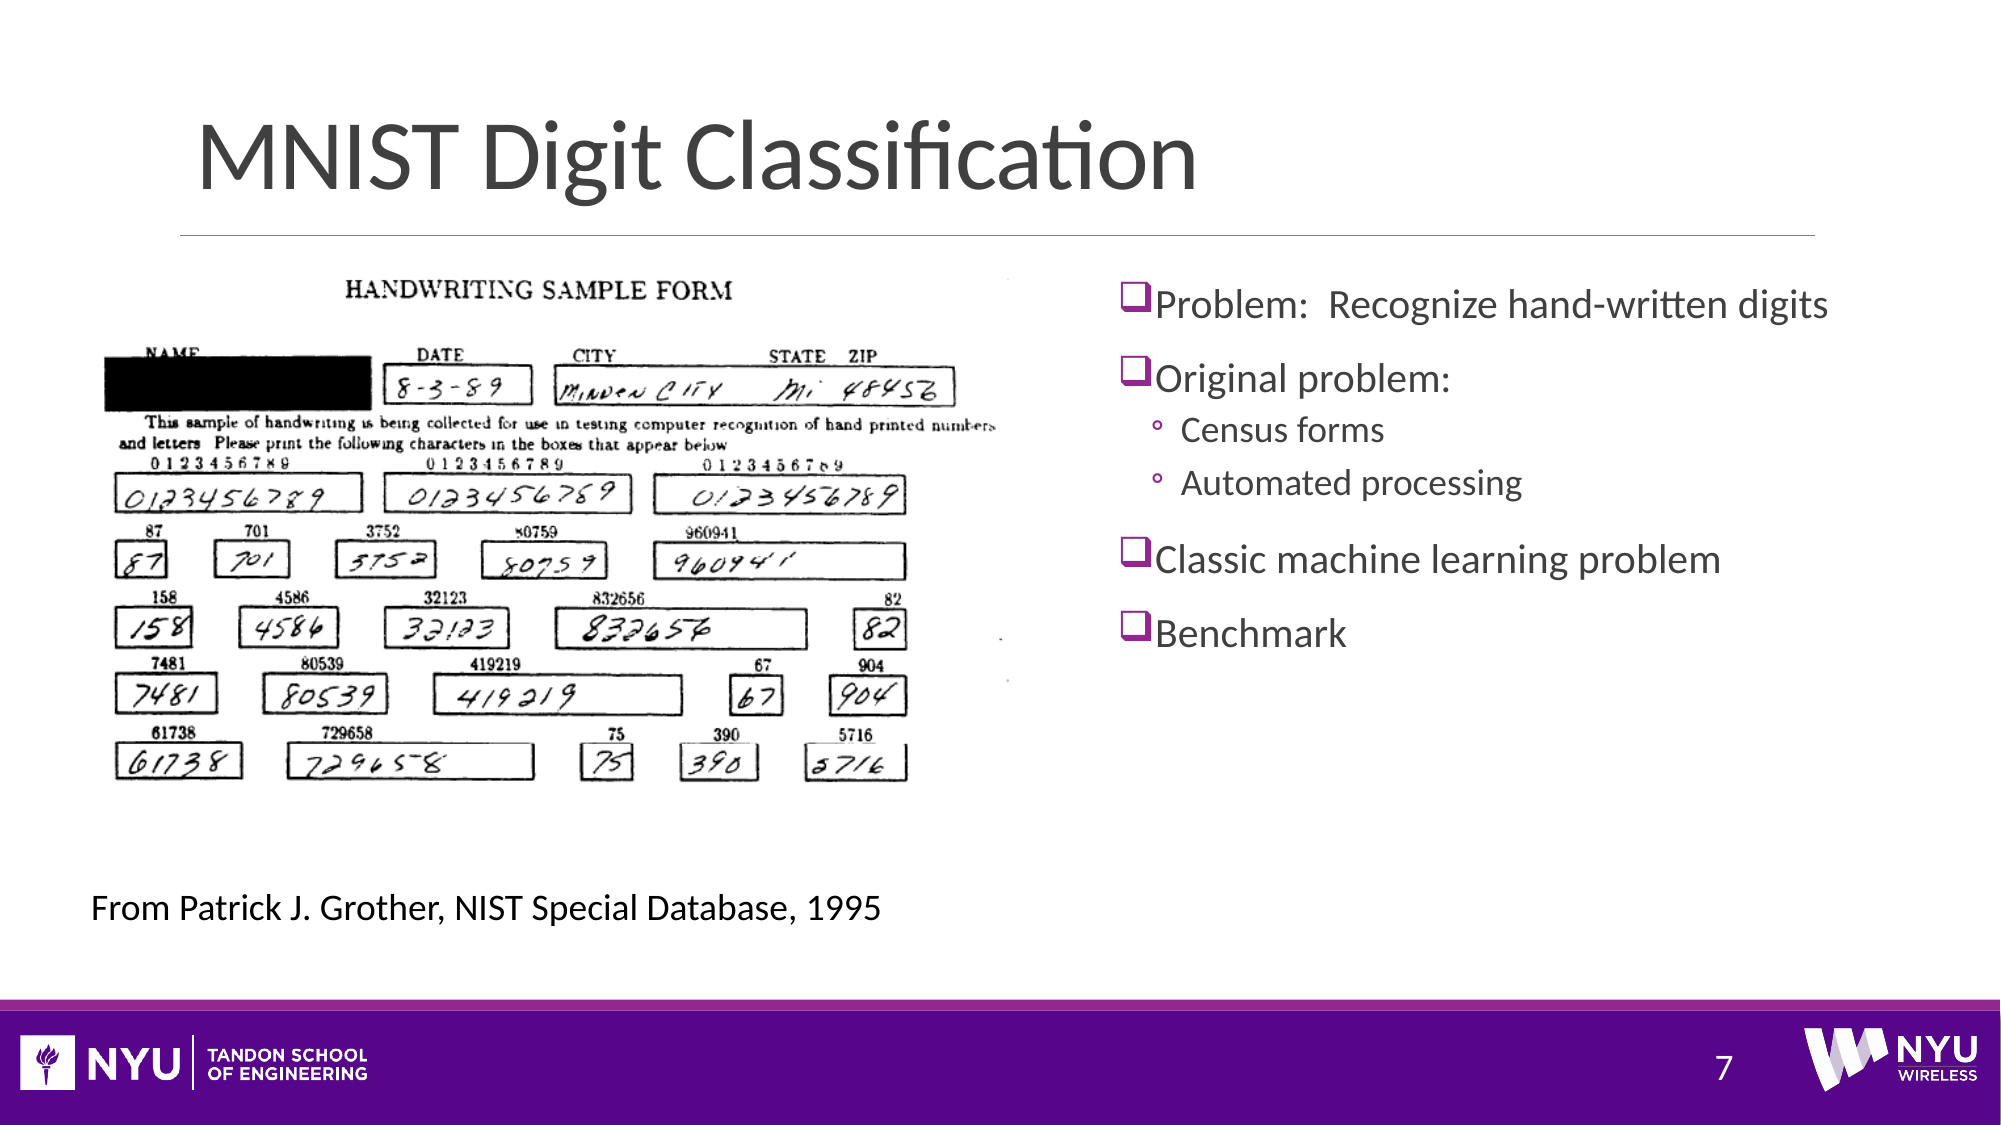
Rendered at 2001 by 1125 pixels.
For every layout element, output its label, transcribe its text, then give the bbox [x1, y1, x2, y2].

picture [55, 274, 1034, 789]
list Problem: Recognize hand-written digits Original problem: Census forms Automated processing Classic machine learning problem Benchmark [1117, 275, 1862, 963]
slide_number 7 [1533, 1035, 1749, 1096]
text_box From Patrick J. Grother, NIST Special Database, 1995 [76, 875, 898, 935]
title MNIST Digit Classification [180, 47, 1830, 218]
